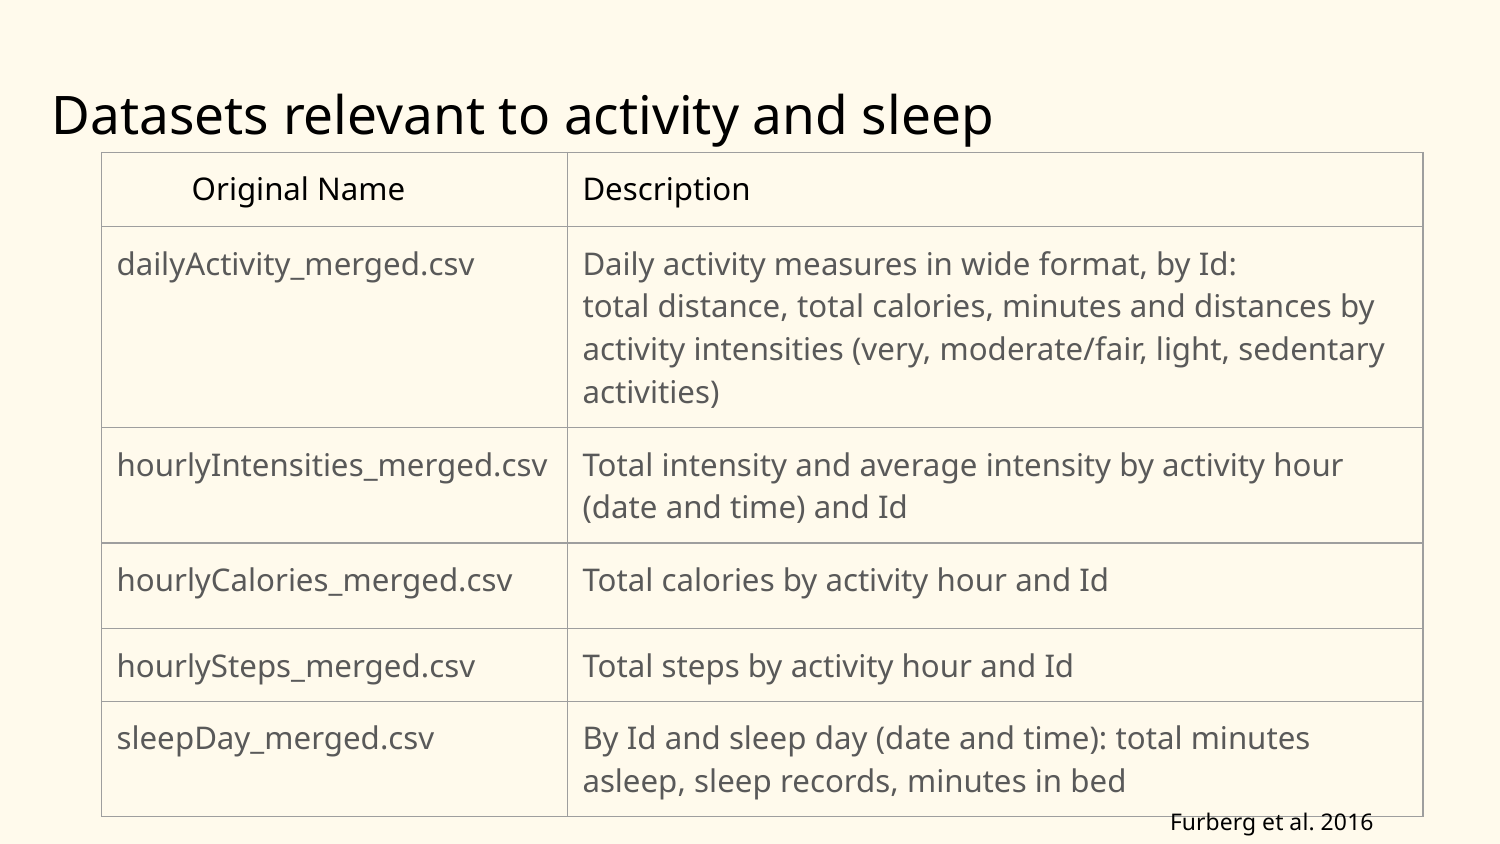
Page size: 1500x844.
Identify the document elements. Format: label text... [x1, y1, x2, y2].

table_cell hourlyIntensities_merged.csv [102, 428, 567, 542]
table_cell Total steps by activity hour and Id [568, 629, 1422, 701]
table_header Description [568, 153, 1422, 226]
table_cell sleepDay_merged.csv [102, 702, 567, 816]
table_cell dailyActivity_merged.csv [102, 227, 567, 427]
title Datasets relevant to activity and sleep [36, 66, 1435, 161]
table_cell Daily activity measures in wide format, by Id: total distance, total calories, minutes and distances by activity intensities (very, moderate/fair, light, sedentary activities) [568, 227, 1422, 427]
text_box Furberg et al. 2016 [1099, 793, 1389, 844]
table_cell hourlySteps_merged.csv [102, 629, 567, 701]
table_cell Total calories by activity hour and Id [568, 544, 1422, 628]
table_header Original Name [102, 153, 567, 226]
table_cell hourlyCalories_merged.csv [102, 544, 567, 628]
table_cell Total intensity and average intensity by activity hour (date and time) and Id [568, 428, 1422, 542]
table_cell By Id and sleep day (date and time): total minutes asleep, sleep records, minutes in bed [568, 702, 1422, 816]
